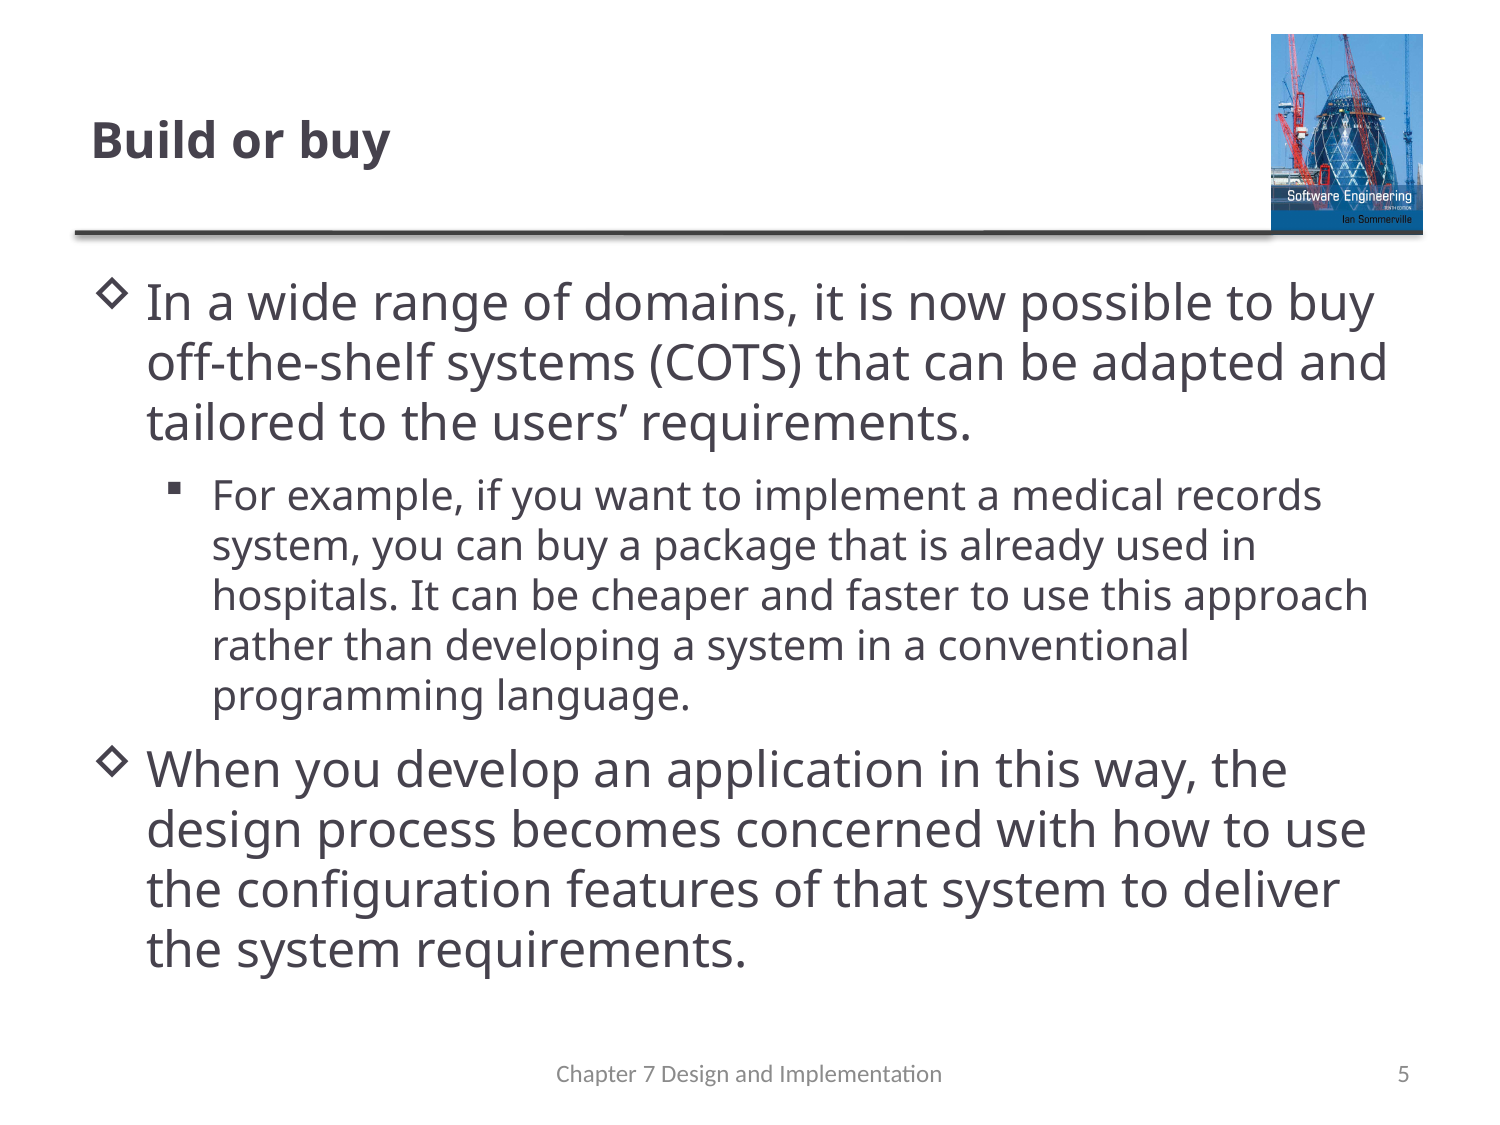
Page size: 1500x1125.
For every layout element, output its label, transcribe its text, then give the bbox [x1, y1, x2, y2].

picture [1271, 34, 1423, 230]
slide_number 5 [1074, 1042, 1425, 1103]
title Build or buy [74, 44, 1272, 233]
list In a wide range of domains, it is now possible to buy off-the-shelf systems (COTS) that can be adapted and tailored to the users’ requirements. For example, if you want to implement a medical records system, you can buy a package that is already used in hospitals. It can be cheaper and faster to use this approach rather than developing a system in a conventional programming language. When you develop an application in this way, the design process becomes concerned with how to use the configuration features of that system to deliver the system requirements. [75, 262, 1425, 1005]
footer Chapter 7 Design and Implementation [512, 1042, 988, 1103]
